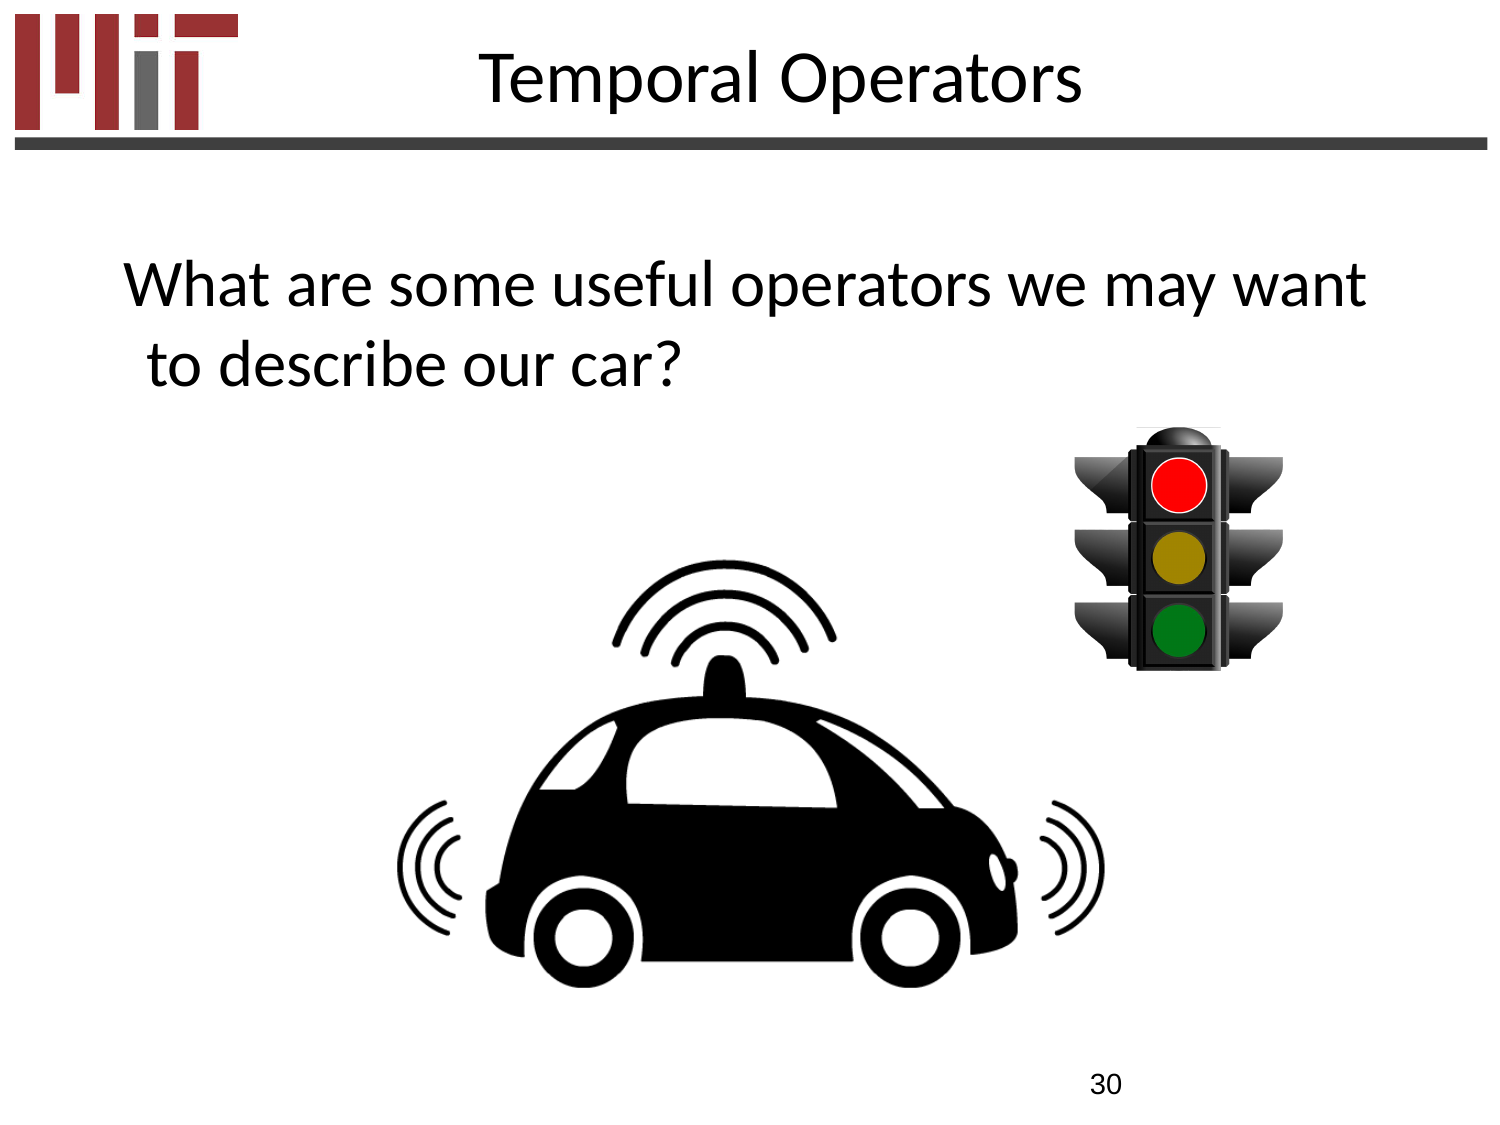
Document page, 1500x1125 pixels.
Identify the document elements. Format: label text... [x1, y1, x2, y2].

list What are some useful operators we may want to describe our car? [75, 224, 1425, 412]
picture [15, 14, 238, 130]
picture [356, 411, 1307, 1043]
title Temporal Operators [237, 15, 1325, 130]
slide_number 30 [1074, 1052, 1425, 1113]
